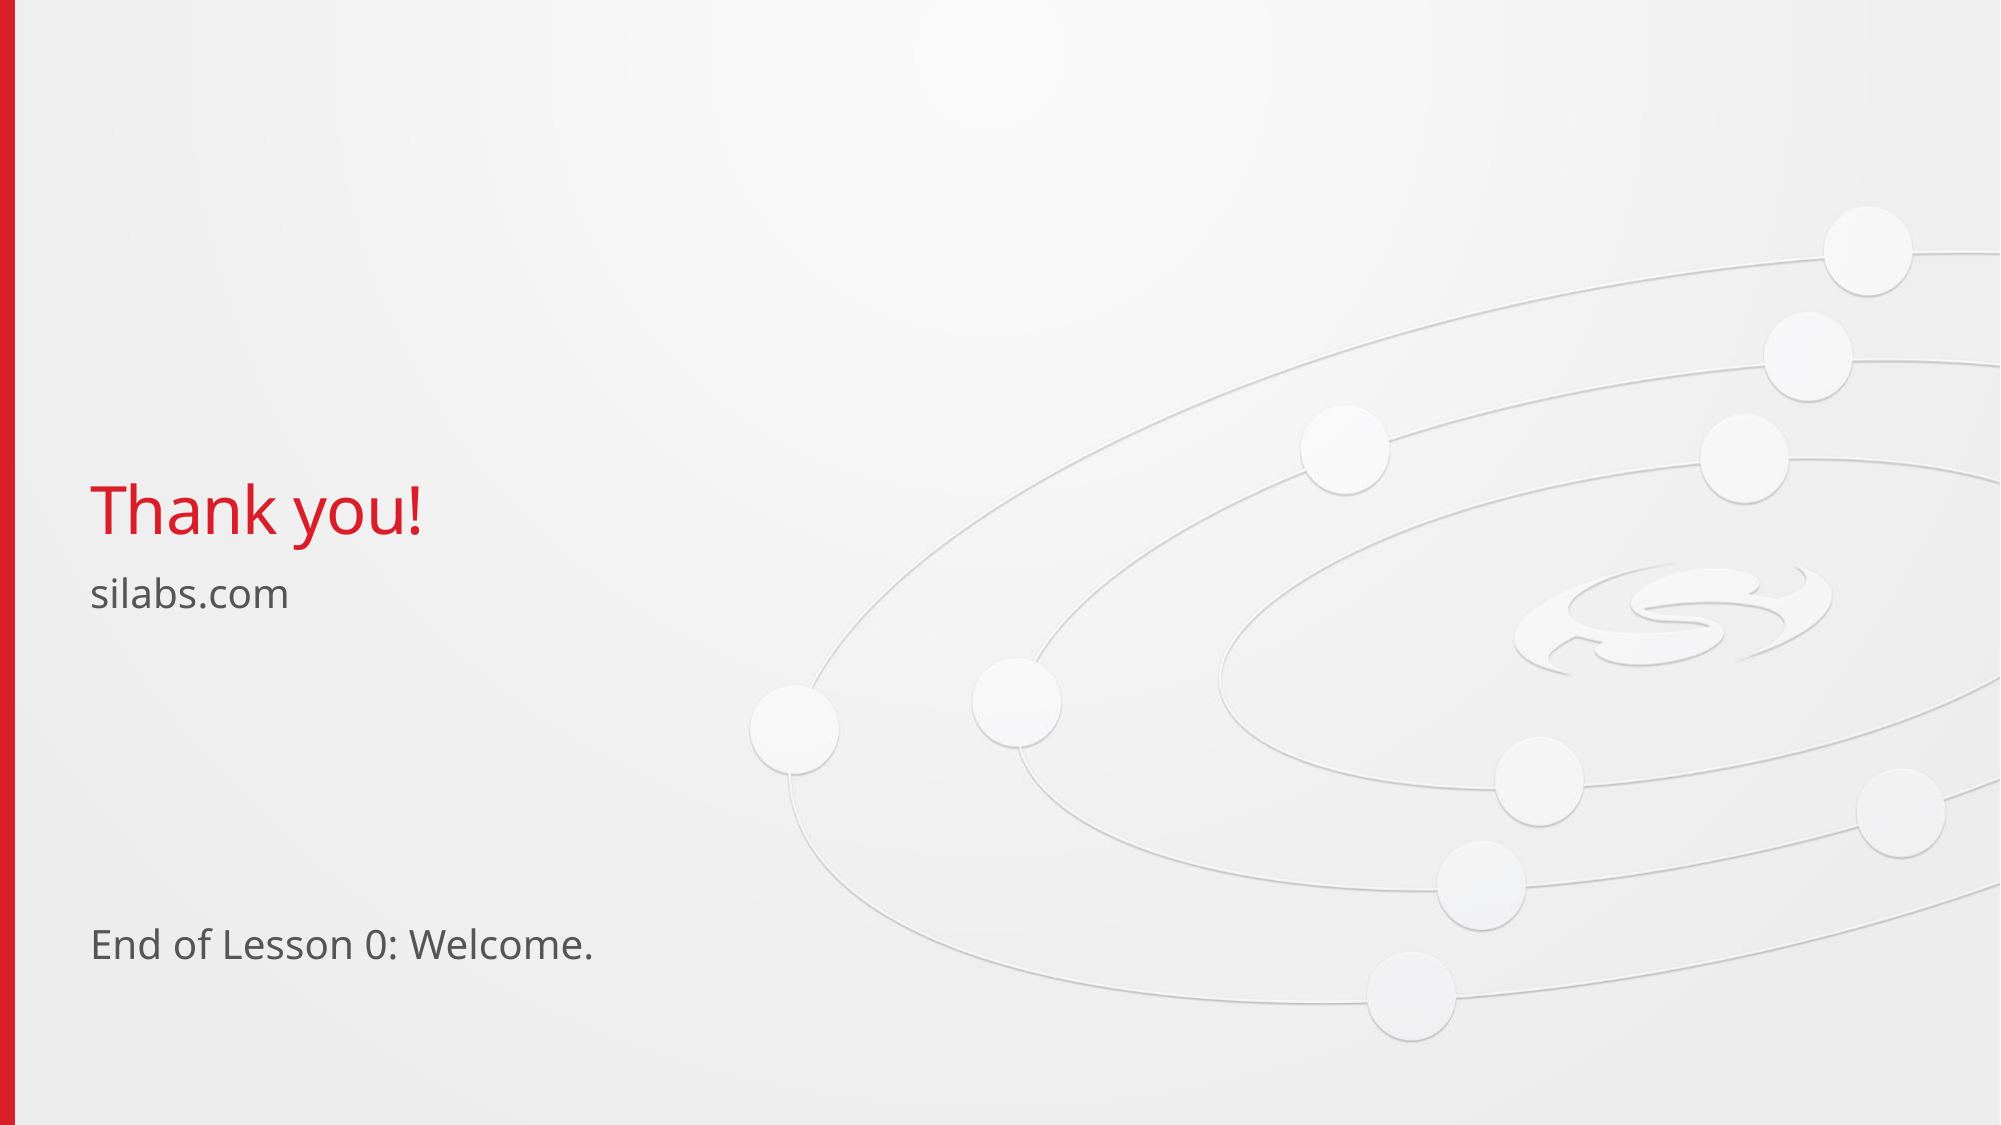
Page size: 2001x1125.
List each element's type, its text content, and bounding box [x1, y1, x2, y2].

title Thank you! [75, 462, 1794, 563]
list silabs.com End of Lesson 0: Welcome. [75, 563, 1174, 977]
picture [15, 0, 2000, 1125]
